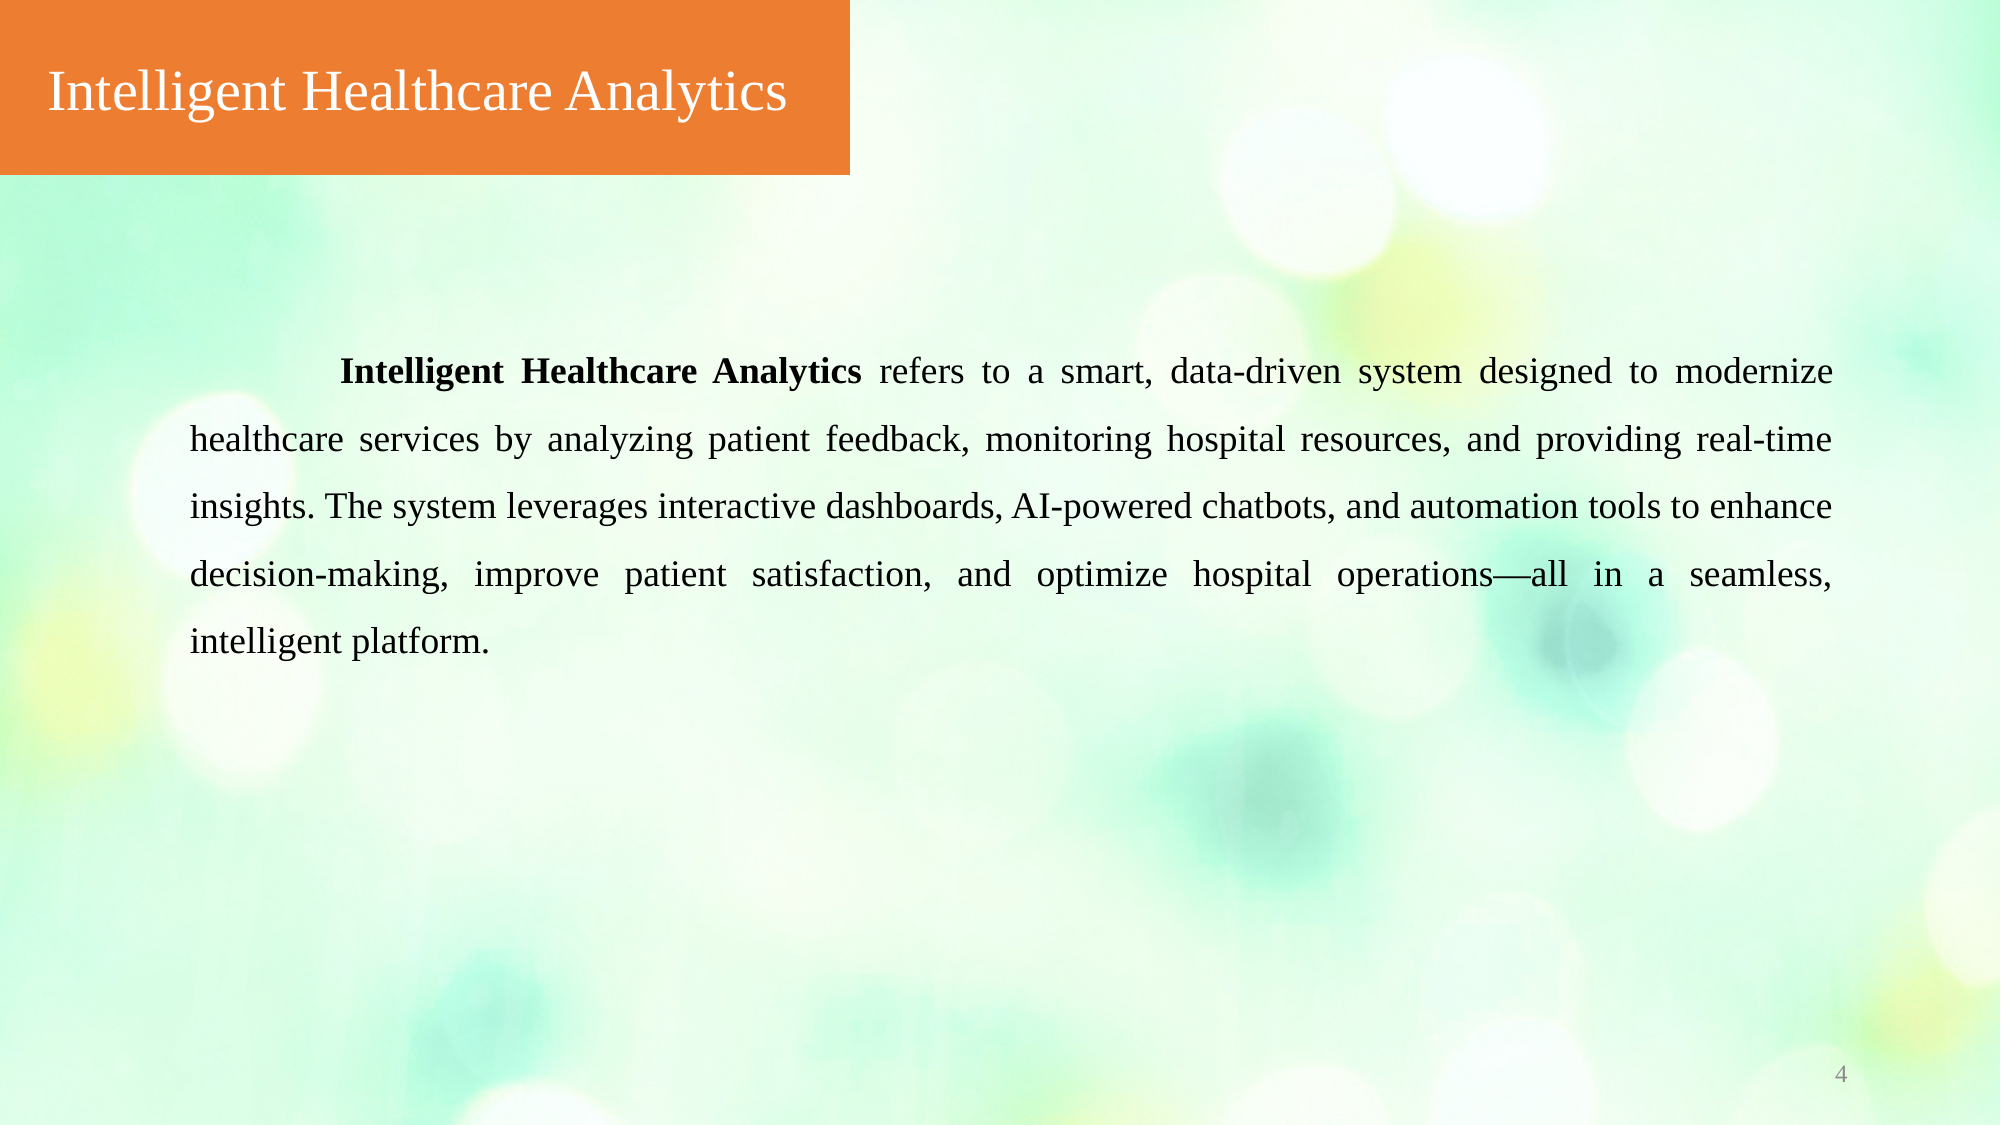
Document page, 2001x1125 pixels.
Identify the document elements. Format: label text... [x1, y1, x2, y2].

text_box 4 [1412, 1042, 1863, 1103]
text_box Intelligent Healthcare Analytics [0, 0, 852, 177]
text_box Intelligent Healthcare Analytics refers to a smart, data-driven system designed to modernize healthcare services by analyzing patient feedback, monitoring hospital resources, and providing real-time insights. The system leverages interactive dashboards, AI-powered chatbots, and automation tools to enhance decision-making, improve patient satisfaction, and optimize hospital operations—all in a seamless, intelligent platform. [174, 316, 1850, 669]
